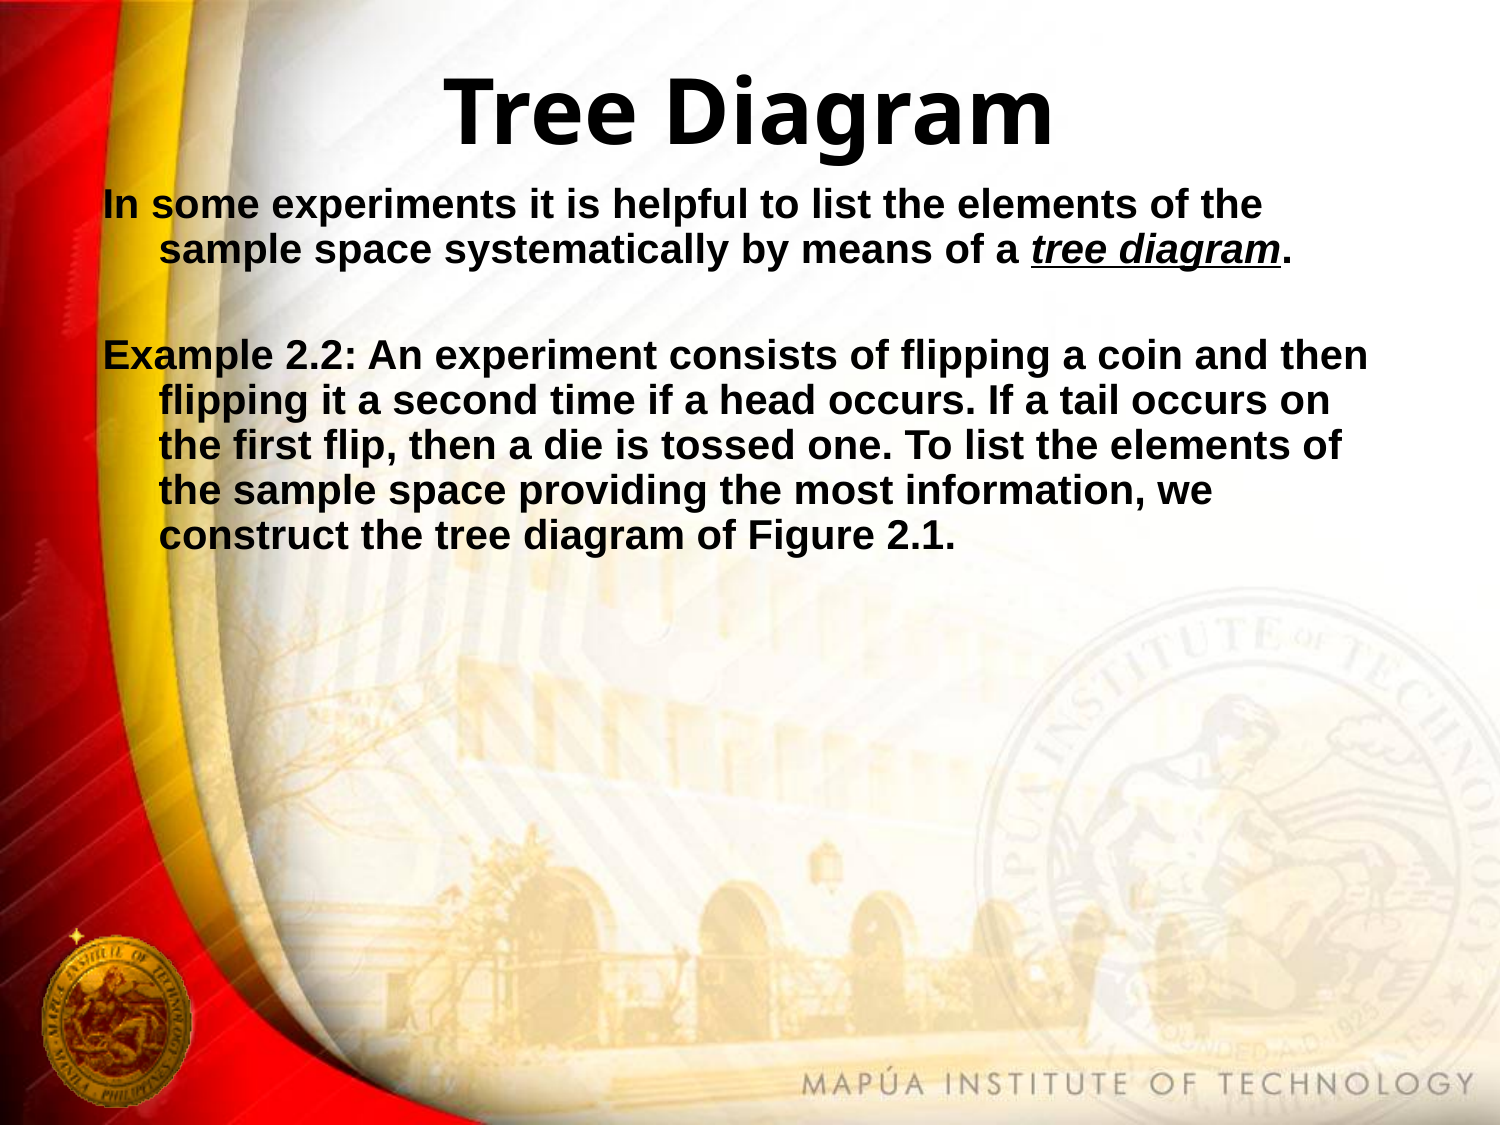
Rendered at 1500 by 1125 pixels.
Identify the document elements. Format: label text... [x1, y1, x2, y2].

list In some experiments it is helpful to list the elements of the sample space systematically by means of a tree diagram. Example 2.2: An experiment consists of flipping a coin and then flipping it a second time if a head occurs. If a tail occurs on the first flip, then a die is tossed one. To list the elements of the sample space providing the most information, we construct the tree diagram of Figure 2.1. [87, 174, 1400, 888]
picture [0, 0, 1500, 1125]
title Tree Diagram [75, 45, 1425, 233]
